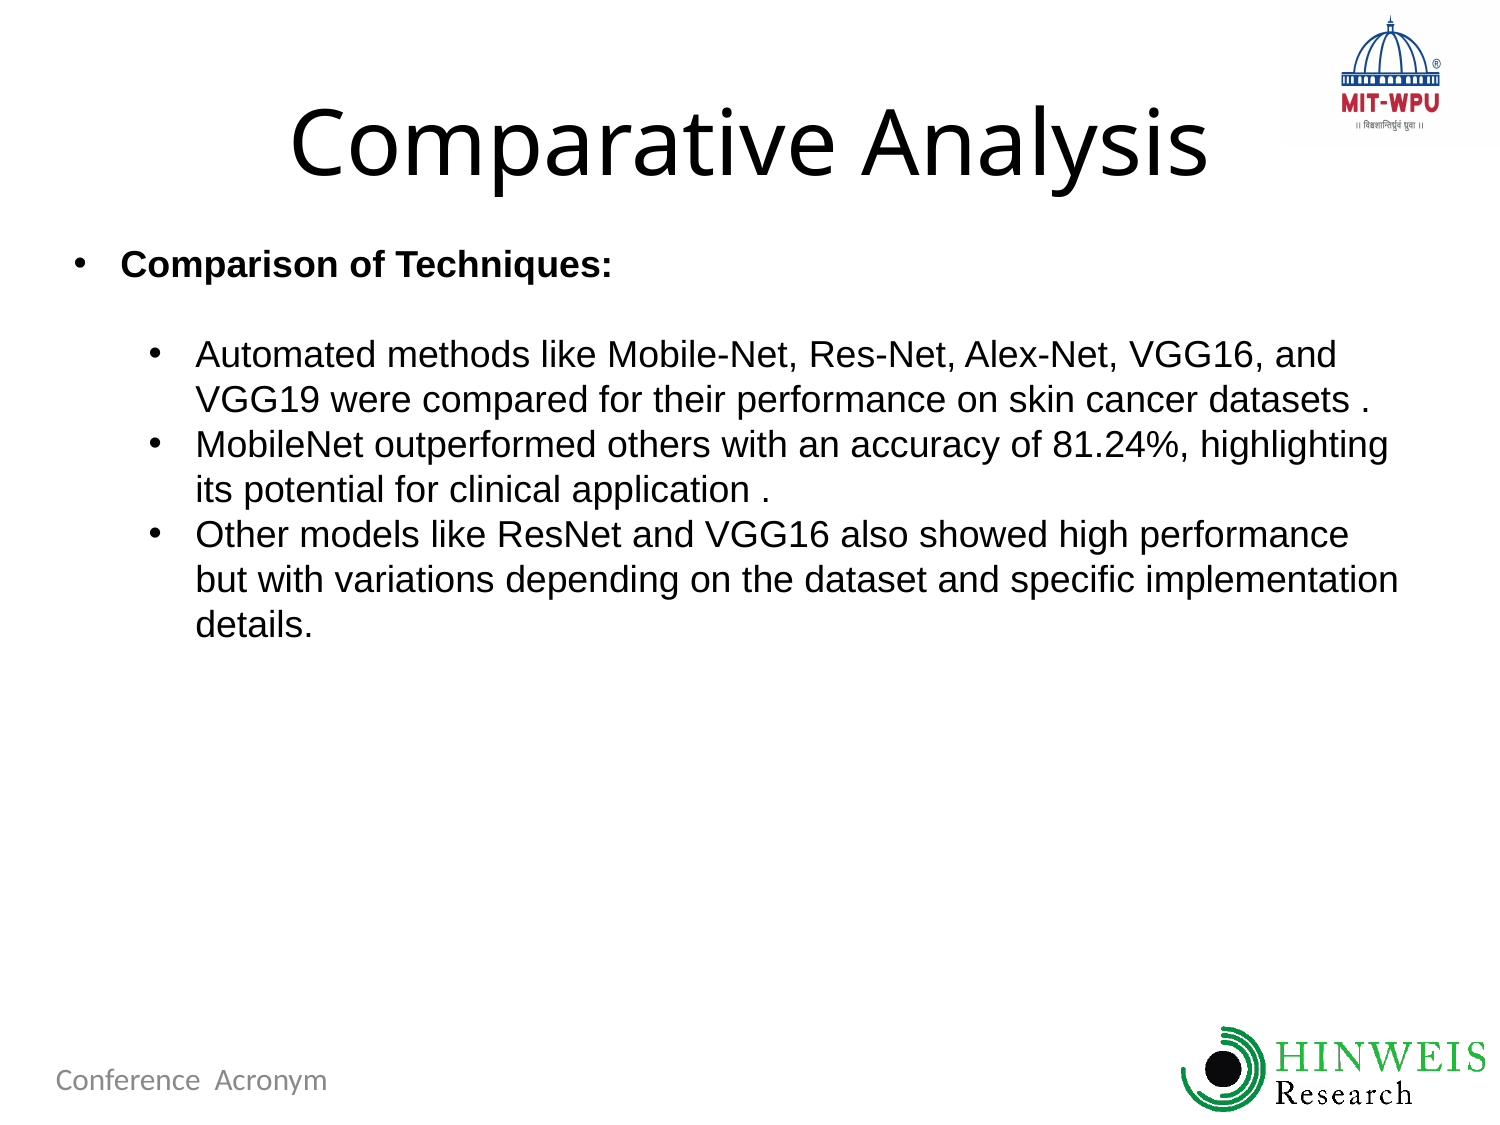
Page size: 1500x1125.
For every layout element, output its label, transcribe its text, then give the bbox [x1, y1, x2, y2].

text_box Comparison of Techniques: Automated methods like Mobile-Net, Res-Net, Alex-Net, VGG16, and VGG19 were compared for their performance on skin cancer datasets . MobileNet outperformed others with an accuracy of 81.24%, highlighting its potential for clinical application . Other models like ResNet and VGG16 also showed high performance but with variations depending on the dataset and specific implementation details. [58, 232, 1425, 1005]
text_box Conference Acronym [41, 1058, 1128, 1106]
picture [1282, 0, 1500, 147]
text_box Comparative Analysis [74, 45, 1425, 232]
picture [1174, 1022, 1500, 1125]
